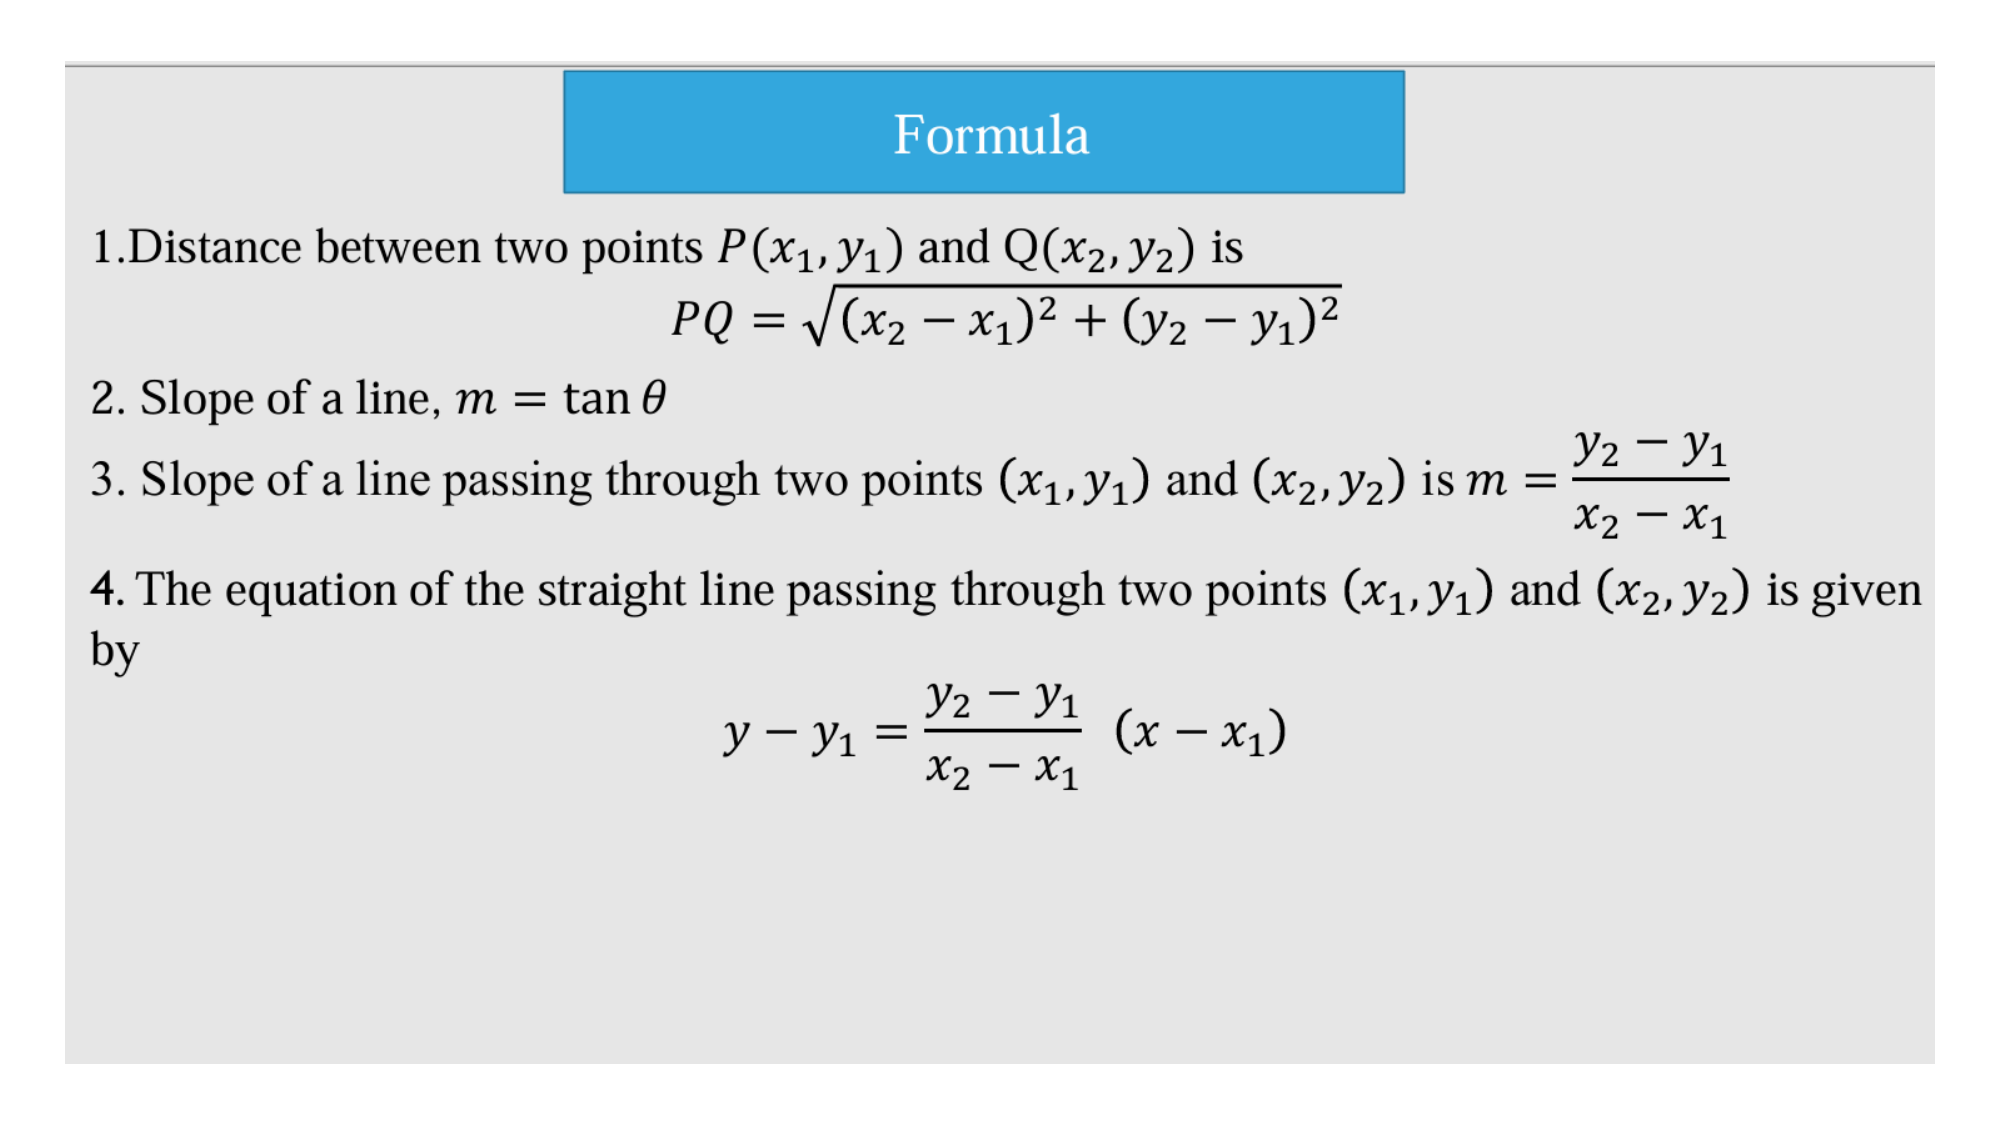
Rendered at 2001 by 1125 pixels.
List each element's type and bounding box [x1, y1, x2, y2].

picture [65, 61, 1935, 1064]
